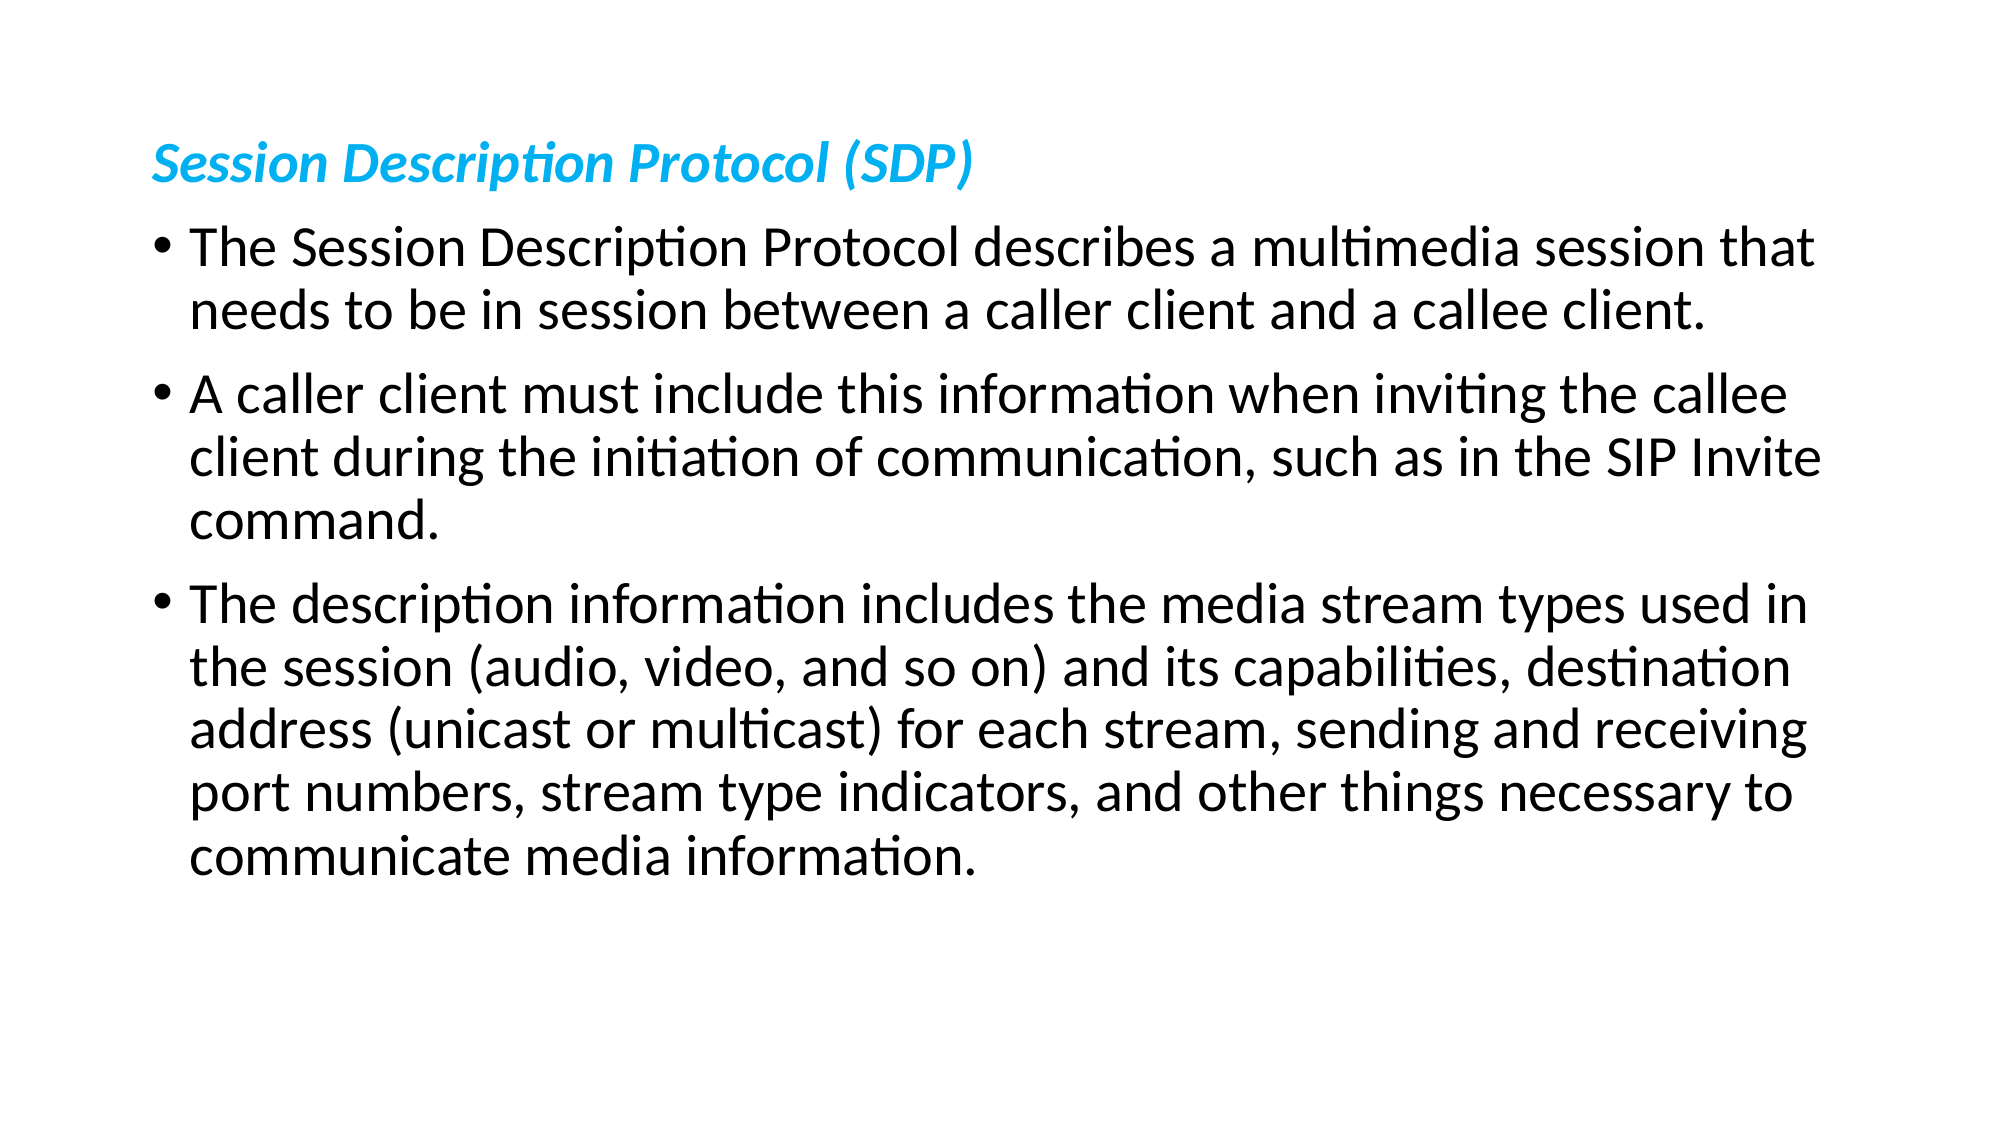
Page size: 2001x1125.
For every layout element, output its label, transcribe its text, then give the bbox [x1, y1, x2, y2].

list Session Description Protocol (SDP) The Session Description Protocol describes a multimedia session that needs to be in session between a caller client and a callee client. A caller client must include this information when inviting the callee client during the initiation of communication, such as in the SIP Invite command. The description information includes the media stream types used in the session (audio, video, and so on) and its capabilities, destination address (unicast or multicast) for each stream, sending and receiving port numbers, stream type indicators, and other things necessary to communicate media information. [137, 125, 1863, 1014]
